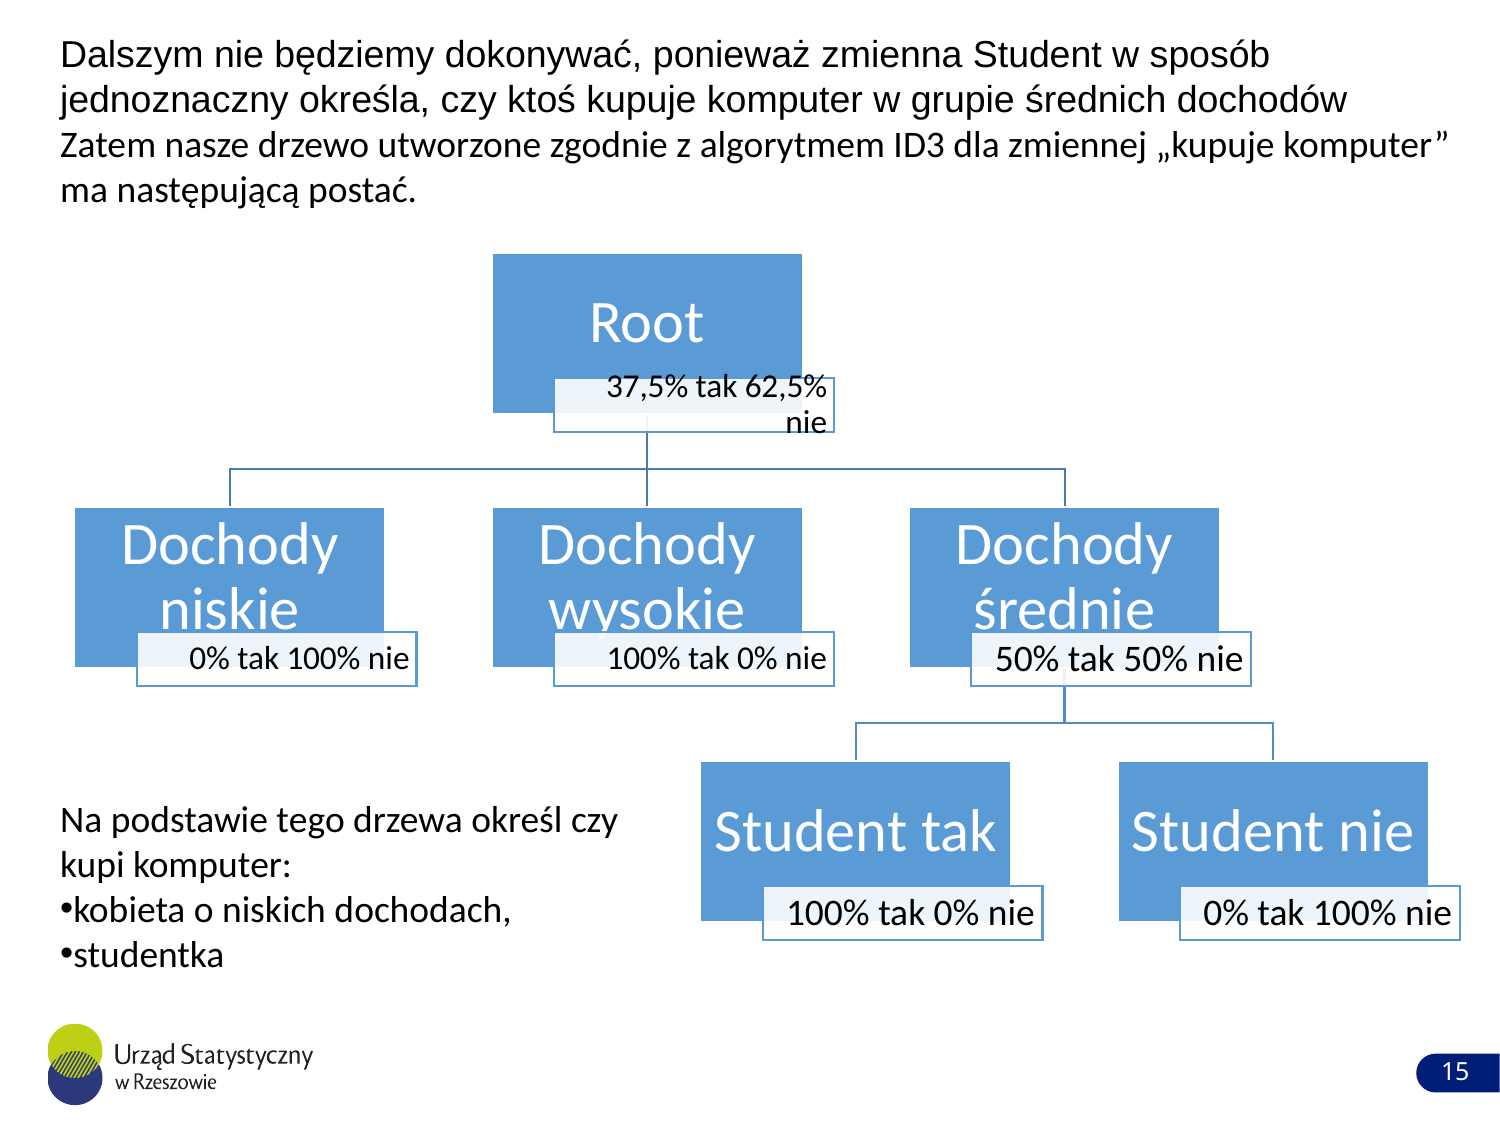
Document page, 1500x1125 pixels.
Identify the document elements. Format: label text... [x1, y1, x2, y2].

text_box Dalszym nie będziemy dokonywać, ponieważ zmienna Student w sposób jednoznaczny określa, czy ktoś kupuje komputer w grupie średnich dochodów Zatem nasze drzewo utworzone zgodnie z algorytmem ID3 dla zmiennej „kupuje komputer” ma następującą postać. Na podstawie tego drzewa określ czy kupi komputer: kobieta o niskich dochodach, studentka [45, 22, 1474, 983]
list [60, 209, 1474, 984]
slide_number 15 [1059, 1042, 1485, 1103]
